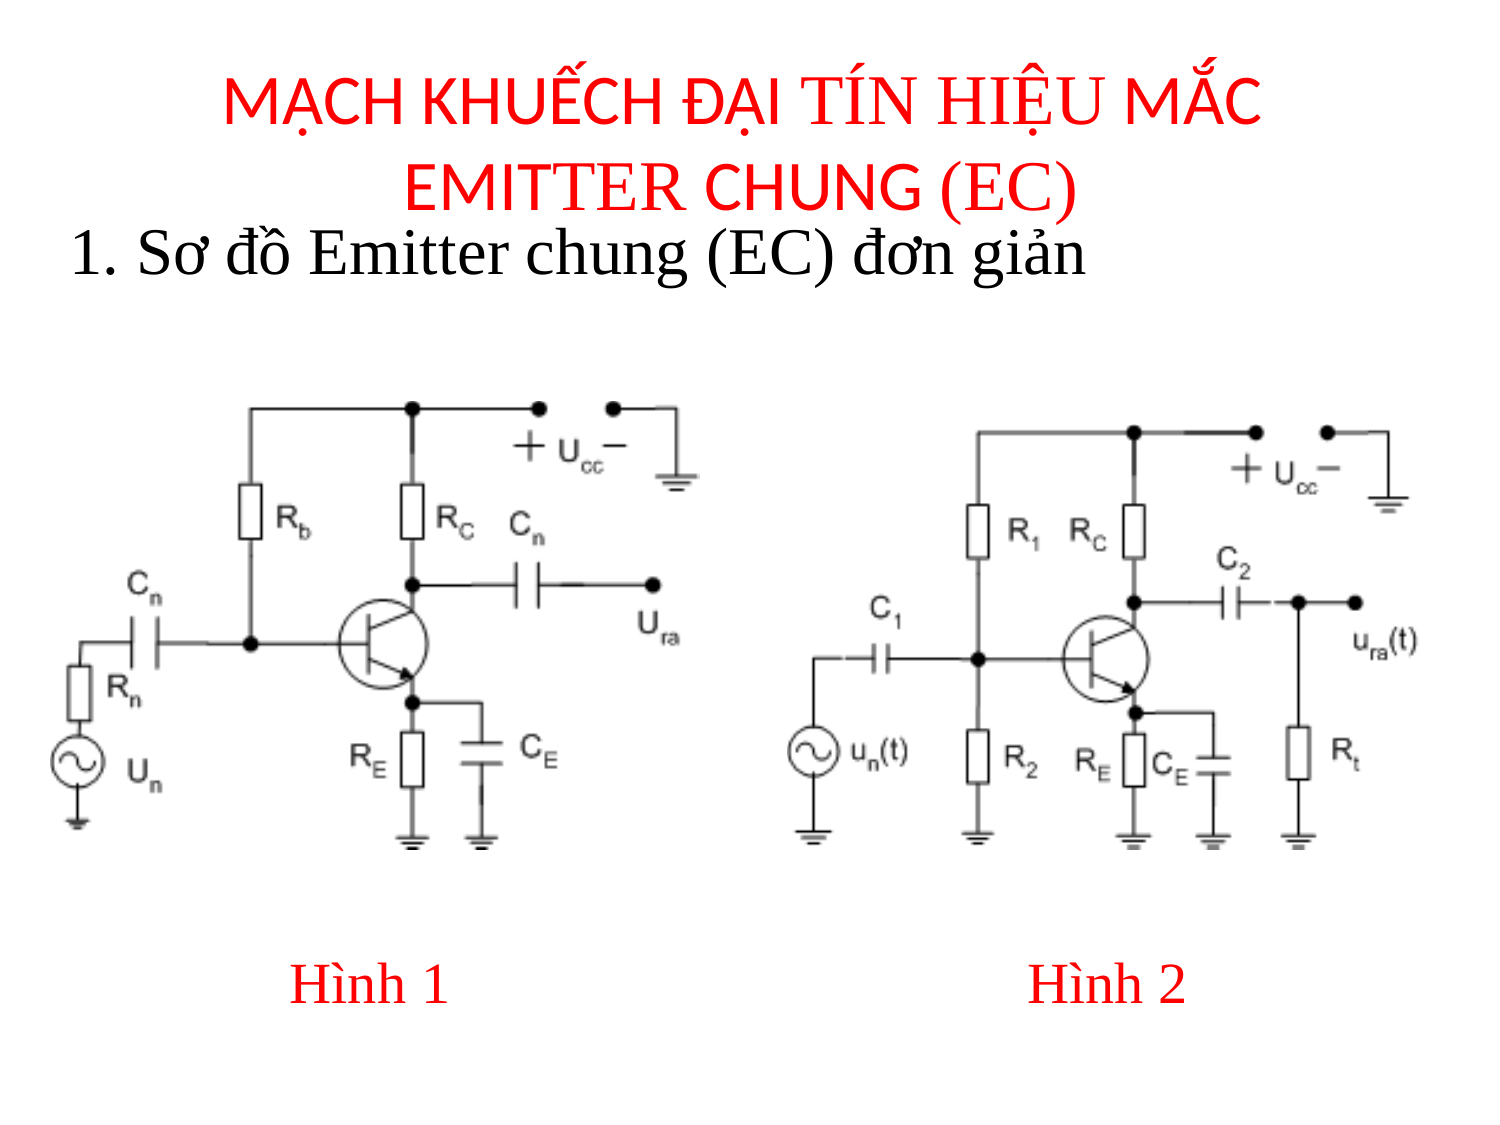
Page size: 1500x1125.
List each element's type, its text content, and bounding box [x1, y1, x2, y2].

text_box Hình 1 [274, 937, 488, 1023]
list 1. Sơ đồ Emitter chung (EC) đơn giản [37, 200, 1463, 1010]
picture [49, 400, 701, 851]
title MẠCH KHUẾCH ĐẠI TÍN HIỆU MẮC EMITTER CHUNG (EC) [75, 45, 1425, 200]
picture [787, 424, 1421, 851]
text_box Hình 2 [1012, 937, 1263, 1023]
